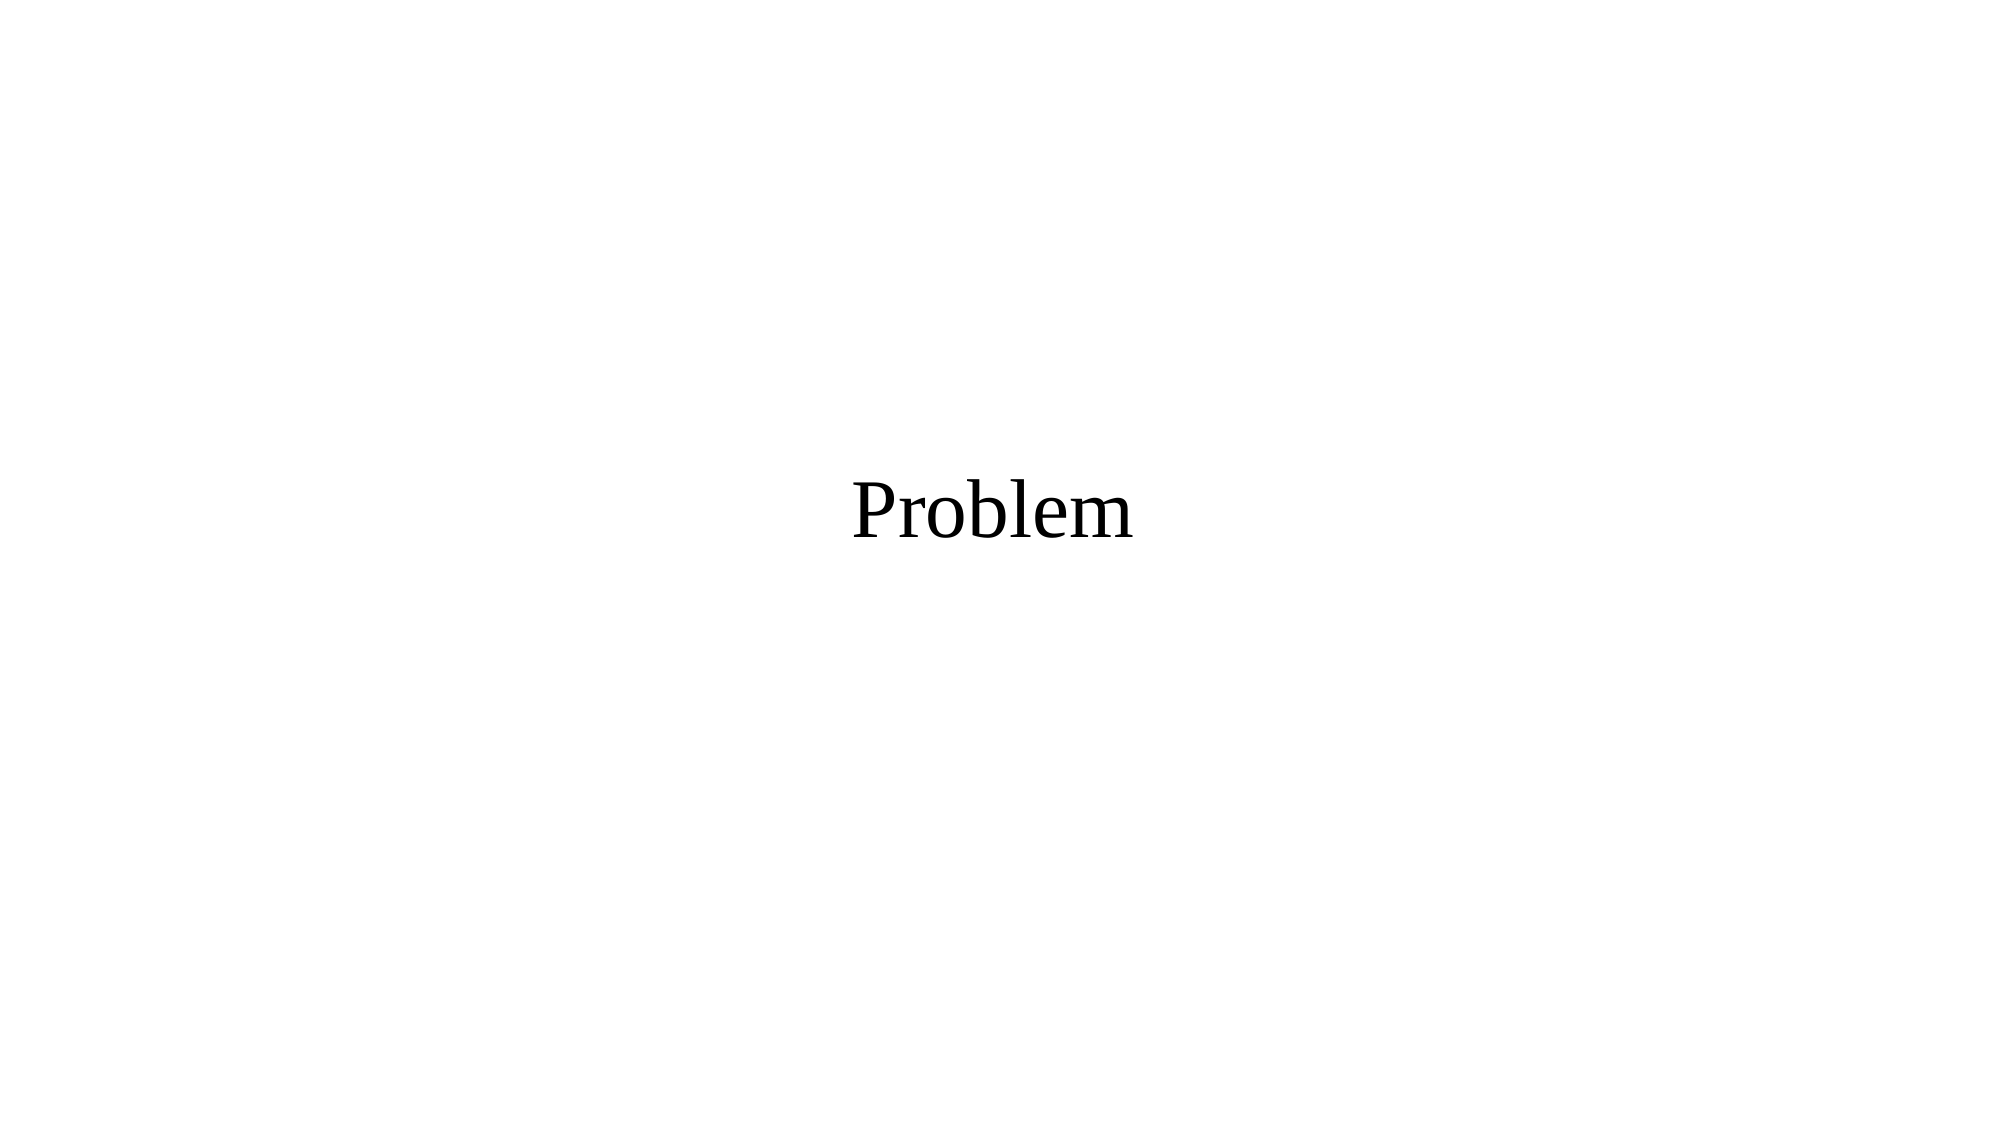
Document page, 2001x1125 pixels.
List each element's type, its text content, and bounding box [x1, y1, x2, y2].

text_box Problem [837, 446, 1163, 562]
